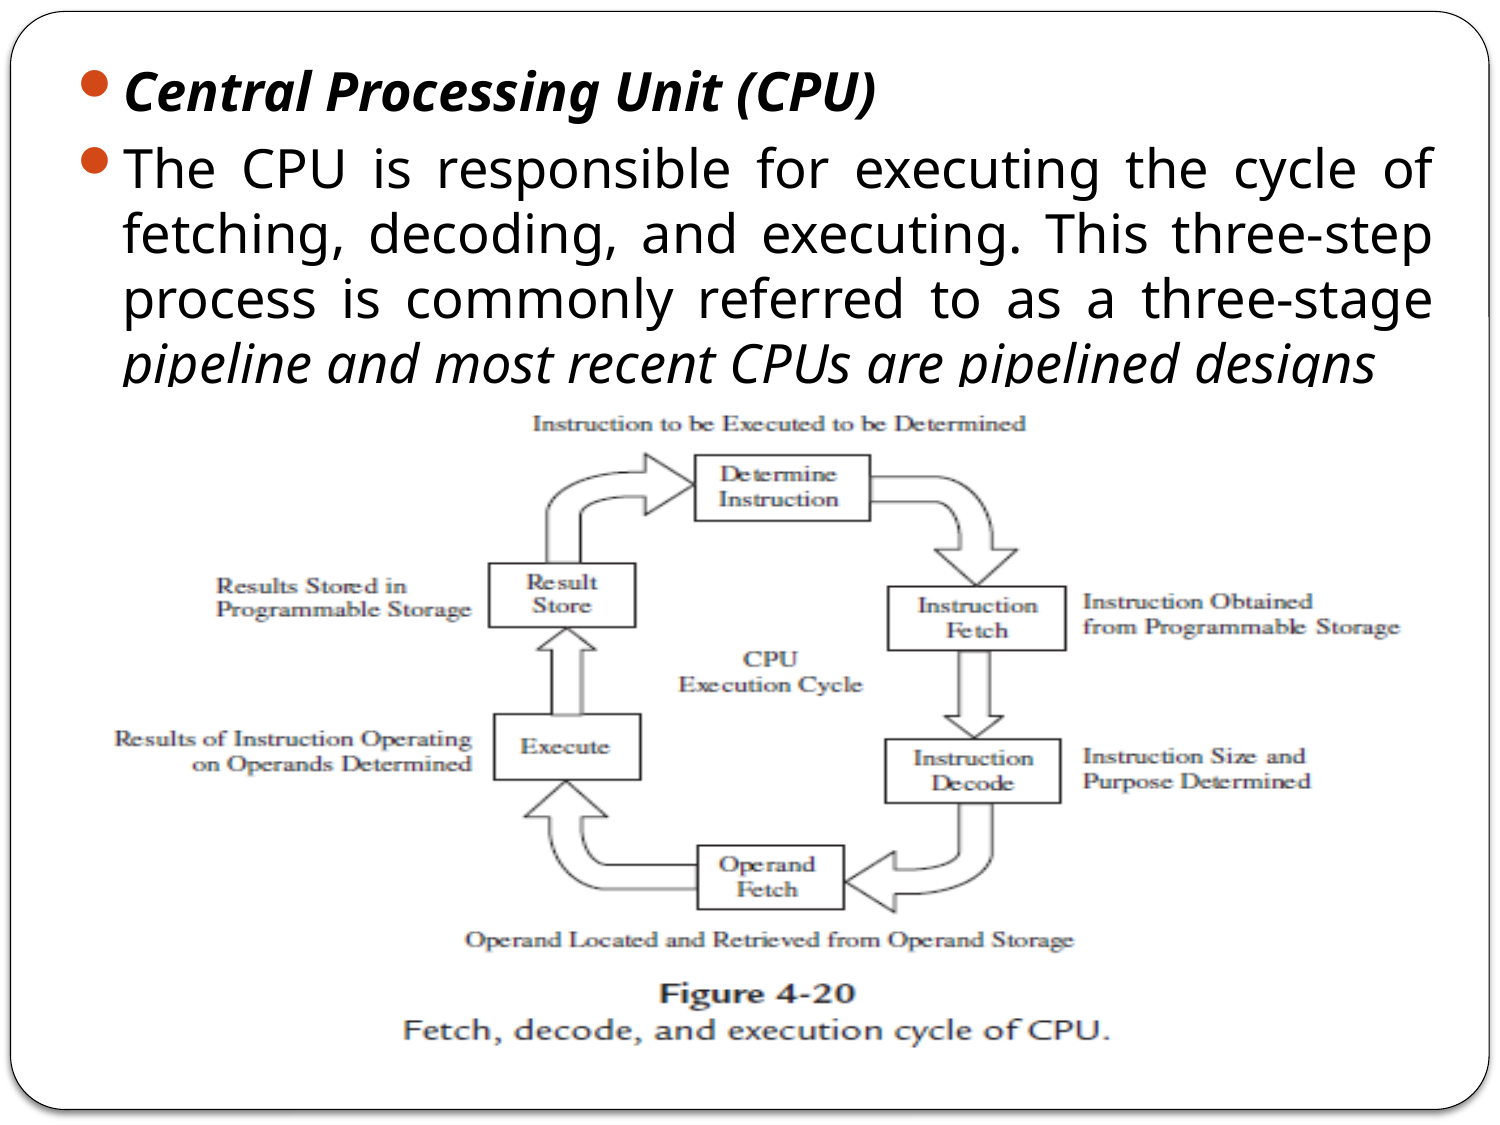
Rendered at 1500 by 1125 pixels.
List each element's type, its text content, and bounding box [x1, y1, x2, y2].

list Central Processing Unit (CPU) The CPU is responsible for executing the cycle of fetching, decoding, and executing. This three-step process is commonly referred to as a three-stage pipeline and most recent CPUs are pipelined designs [62, 50, 1450, 800]
picture [87, 387, 1426, 1076]
